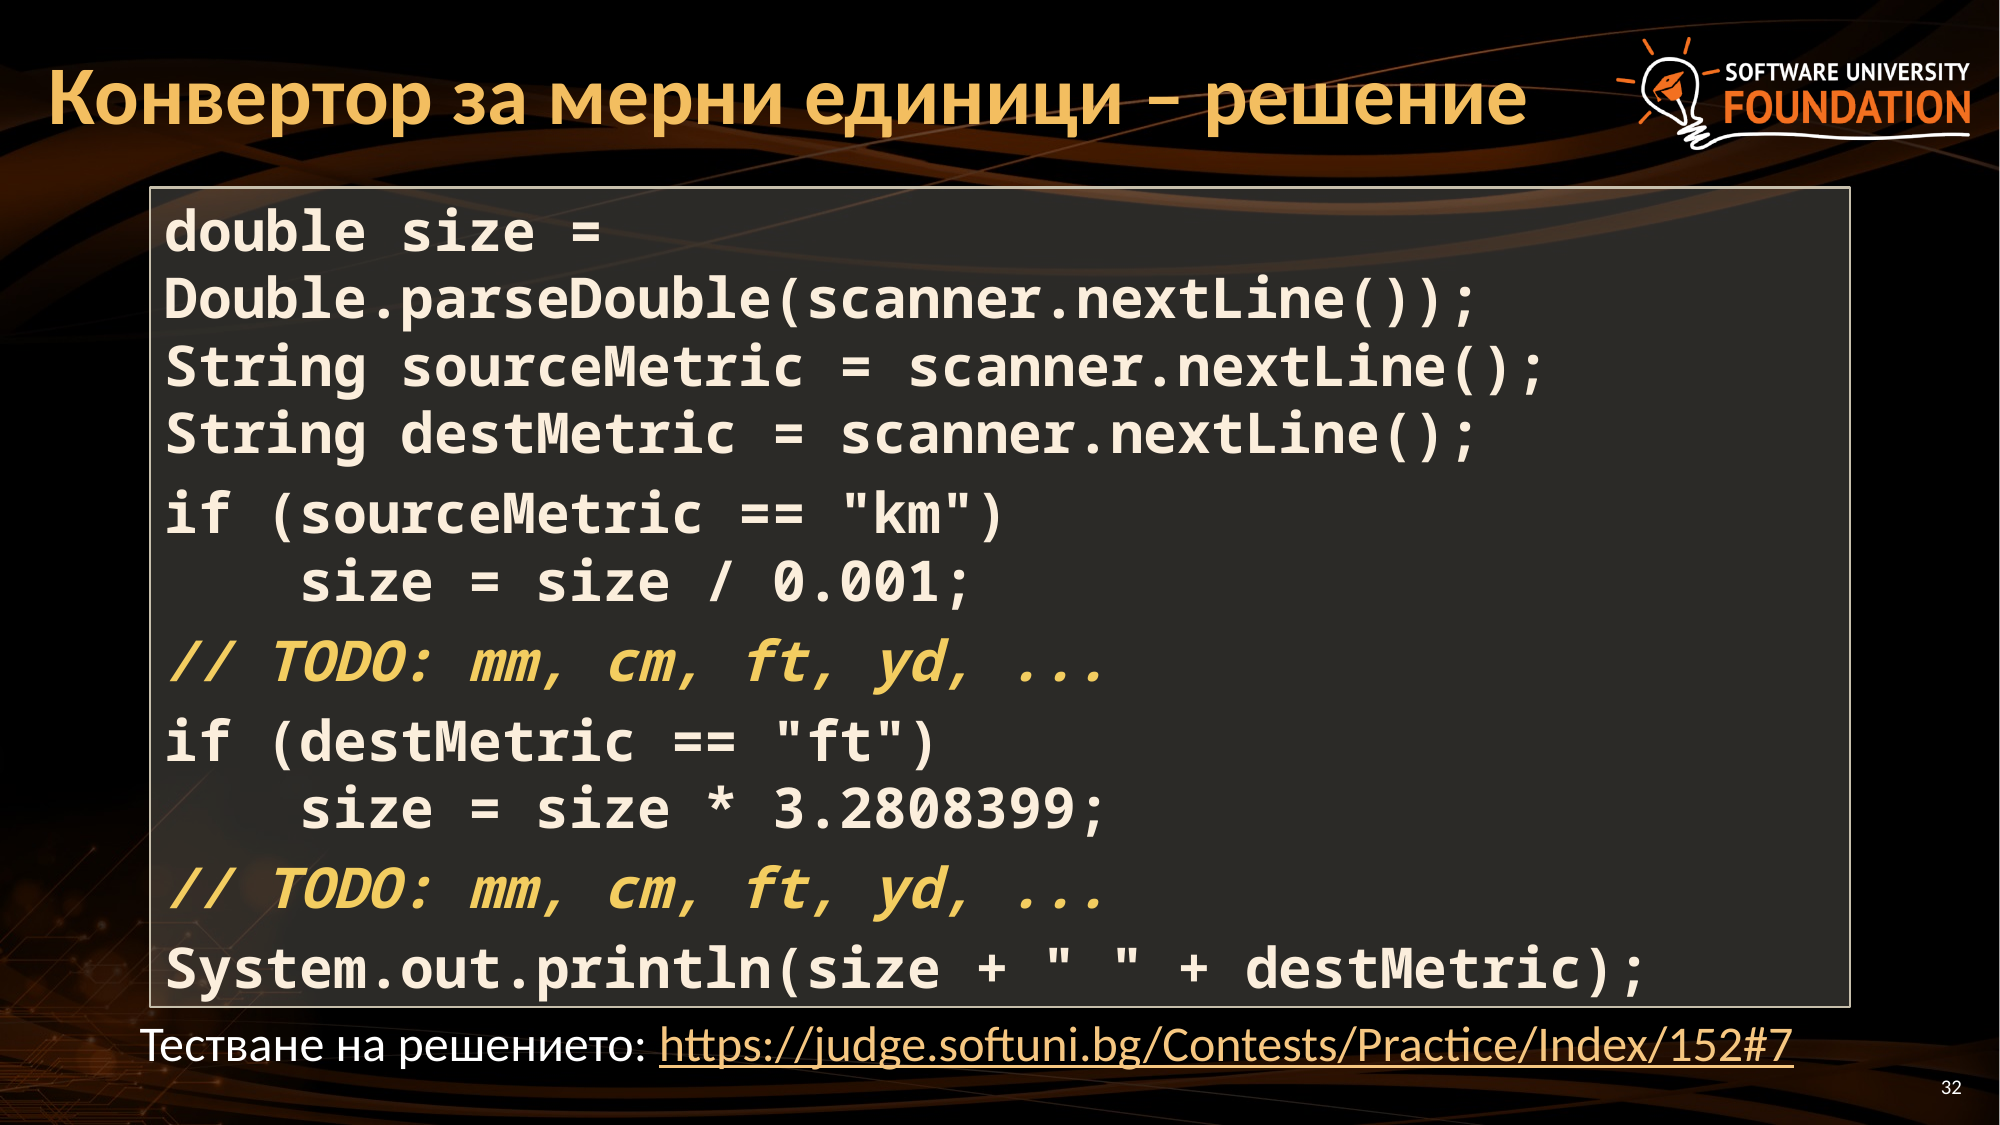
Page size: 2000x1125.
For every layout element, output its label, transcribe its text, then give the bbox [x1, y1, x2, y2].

picture [0, 0, 2000, 1125]
text_box Тестване на решението: https://judge.softuni.bg/Contests/Practice/Index/152#7 [124, 1004, 1875, 1080]
slide_number 32 [1897, 1070, 1968, 1103]
text_box double size = Double.parseDouble(scanner.nextLine()); String sourceMetric = scanner.nextLine(); String destMetric = scanner.nextLine(); if (sourceMetric == "km") size = size / 0.001; // TODO: mm, cm, ft, yd, ... if (destMetric == "ft") size = size * 3.2808399; // TODO: mm, cm, ft, yd, ... System.out.println(size + " " + destMetric); [149, 187, 1850, 1004]
title Конвертор за мерни единици – решение [30, 6, 1602, 189]
